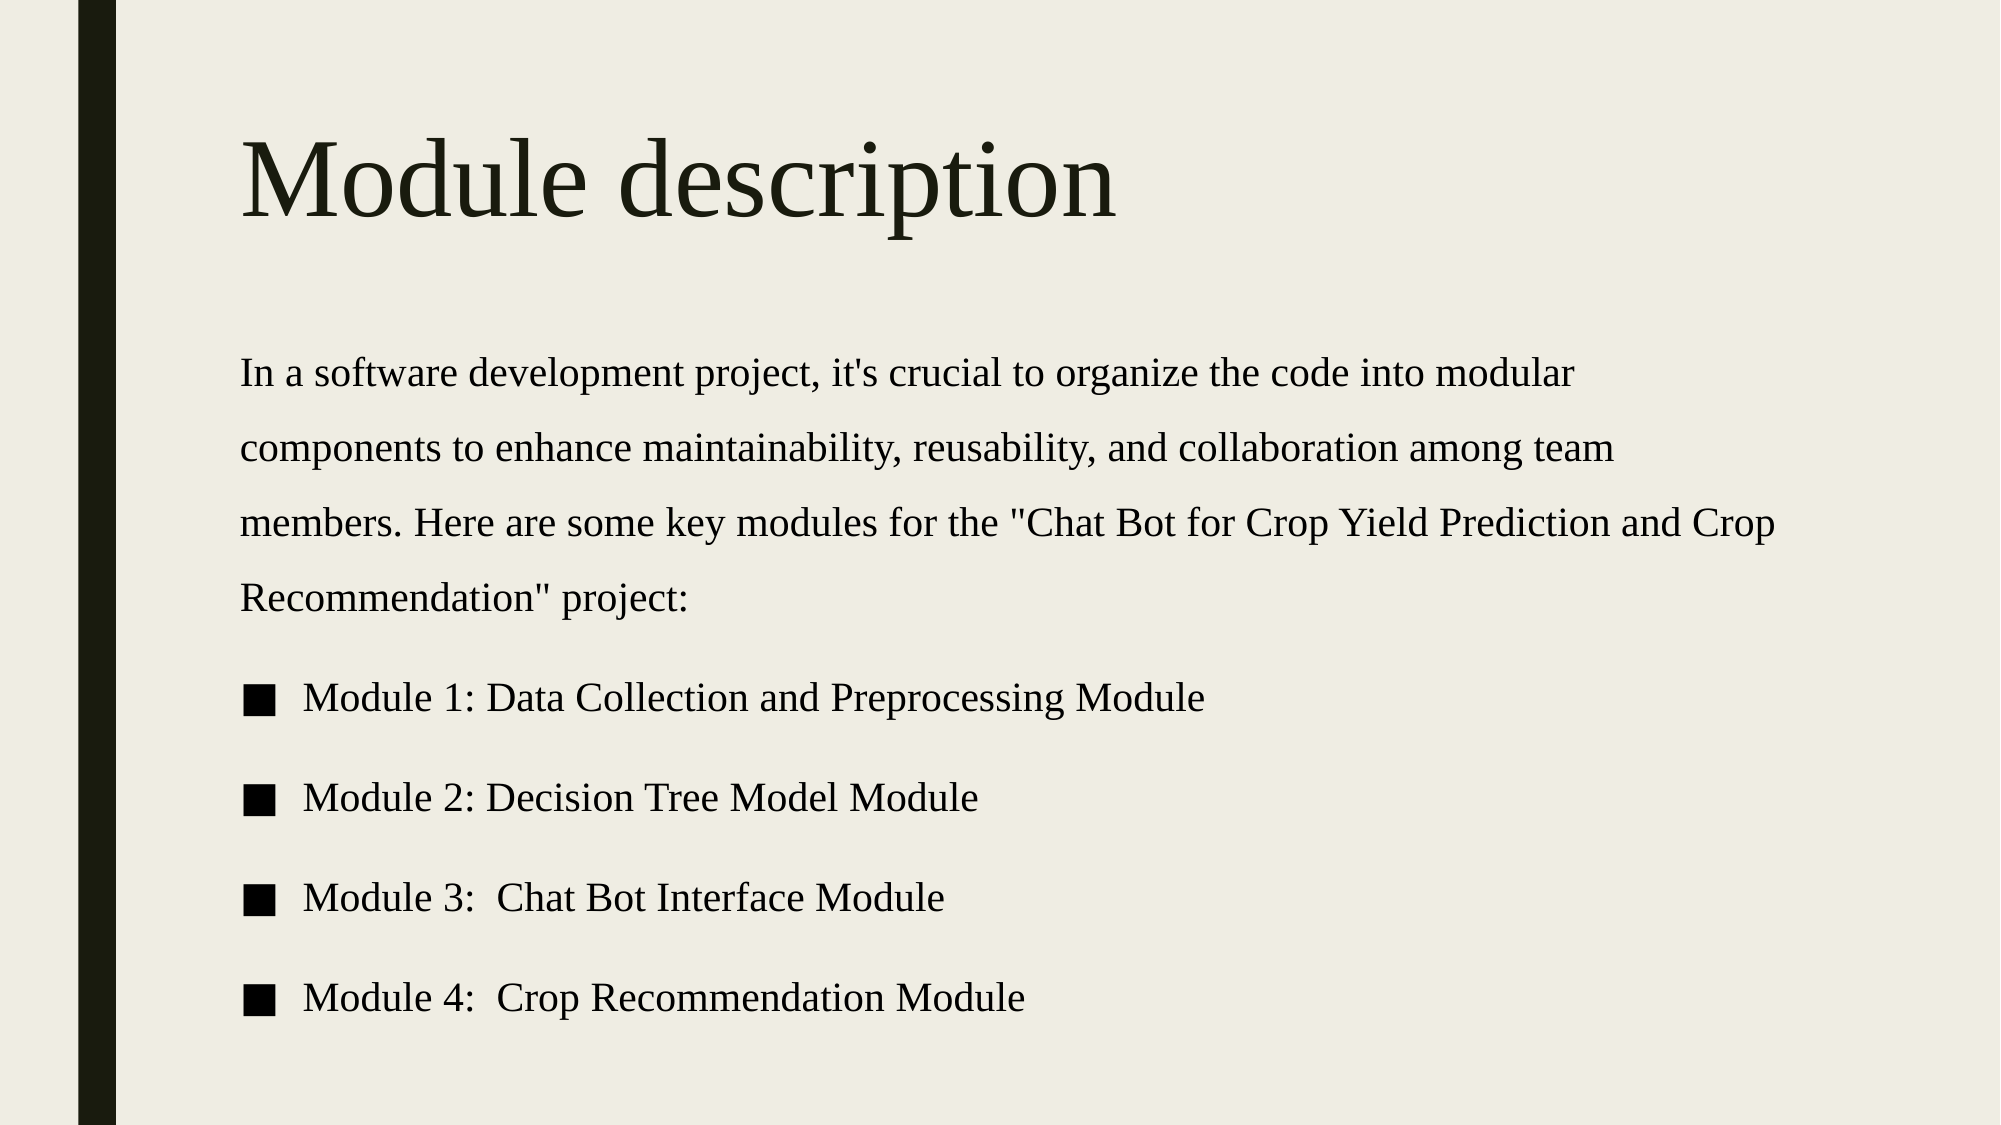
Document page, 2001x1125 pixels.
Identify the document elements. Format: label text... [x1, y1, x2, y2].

list In a software development project, it's crucial to organize the code into modular components to enhance maintainability, reusability, and collaboration among team members. Here are some key modules for the "Chat Bot for Crop Yield Prediction and Crop Recommendation" project: Module 1: Data Collection and Preprocessing Module Module 2: Decision Tree Model Module Module 3: Chat Bot Interface Module Module 4: Crop Recommendation Module [225, 312, 1800, 1028]
title Module description [225, 112, 1800, 277]
